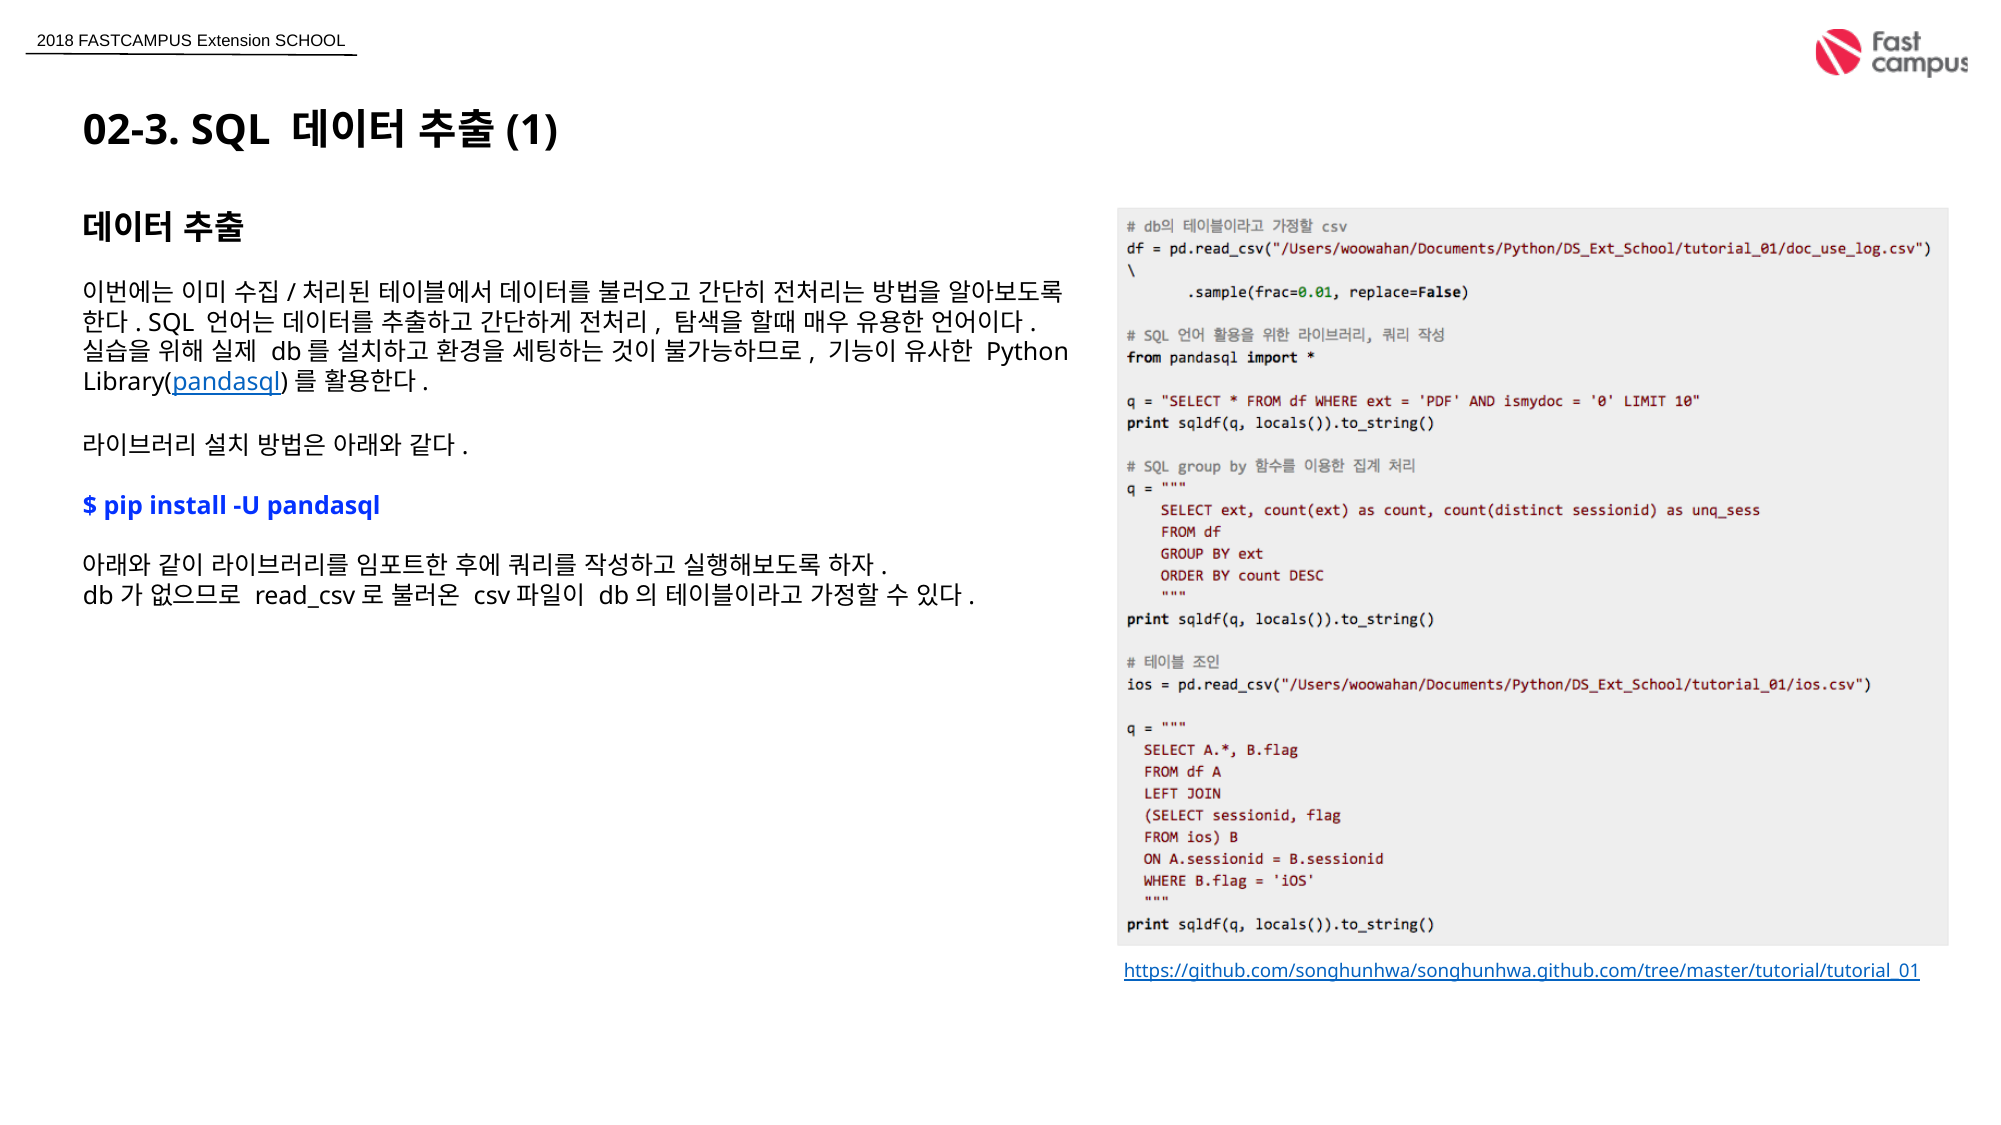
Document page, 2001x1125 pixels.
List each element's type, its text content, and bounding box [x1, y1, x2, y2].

text_box https://github.com/songhunhwa/songhunhwa.github.com/tree/master/tutorial/tutorial_01 [1109, 974, 1965, 992]
picture [1101, 198, 1965, 974]
text_box 02-3. SQL 데이터 추출(1) [68, 95, 1198, 161]
text_box 데이터 추출 이번에는 이미 수집/처리된 테이블에서 데이터를 불러오고 간단히 전처리는 방법을 알아보도록 한다. SQL 언어는 데이터를 추출하고 간단하게 전처리, 탐색을 할때 매우 유용한 언어이다. 실습을 위해 실제 db를 설치하고 환경을 세팅하는 것이 불가능하므로, 기능이 유사한 Python Library(pandasql)를 활용한다. 라이브러리 설치 방법은 아래와 같다. $ pip install -U pandasql 아래와 같이 라이브러리를 임포트한 후에 쿼리를 작성하고 실행해보도록 하자. db가 없으므로 read_csv로 불러온 csv파일이 db의 테이블이라고 가정할 수 있다. [68, 198, 1101, 617]
